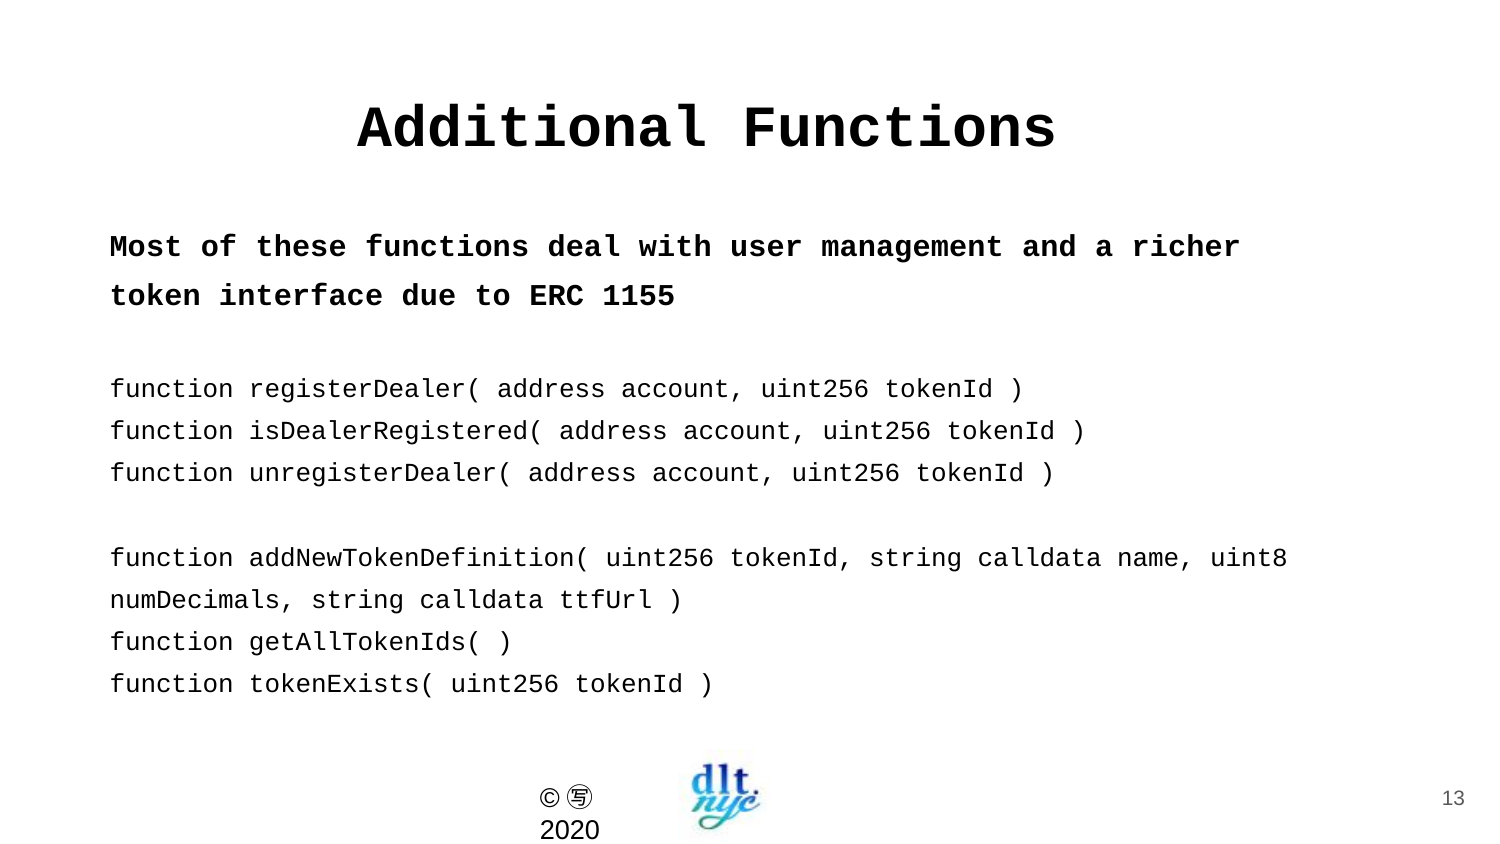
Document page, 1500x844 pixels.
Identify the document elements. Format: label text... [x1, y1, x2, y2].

slide_number ‹#› [1389, 764, 1480, 830]
picture [678, 749, 772, 842]
title Additional Functions [25, 72, 1424, 167]
text_box ©㊢ 2020 [524, 764, 673, 821]
text_box Most of these functions deal with user management and a richer token interface due to ERC 1155 function registerDealer( address account, uint256 tokenId ) function isDealerRegistered( address account, uint256 tokenId ) function unregisterDealer( address account, uint256 tokenId ) function addNewTokenDefinition( uint256 tokenId, string calldata name, uint8 numDecimals, string calldata ttfUrl ) function getAllTokenIds( ) function tokenExists( uint256 tokenId ) [94, 198, 1351, 734]
